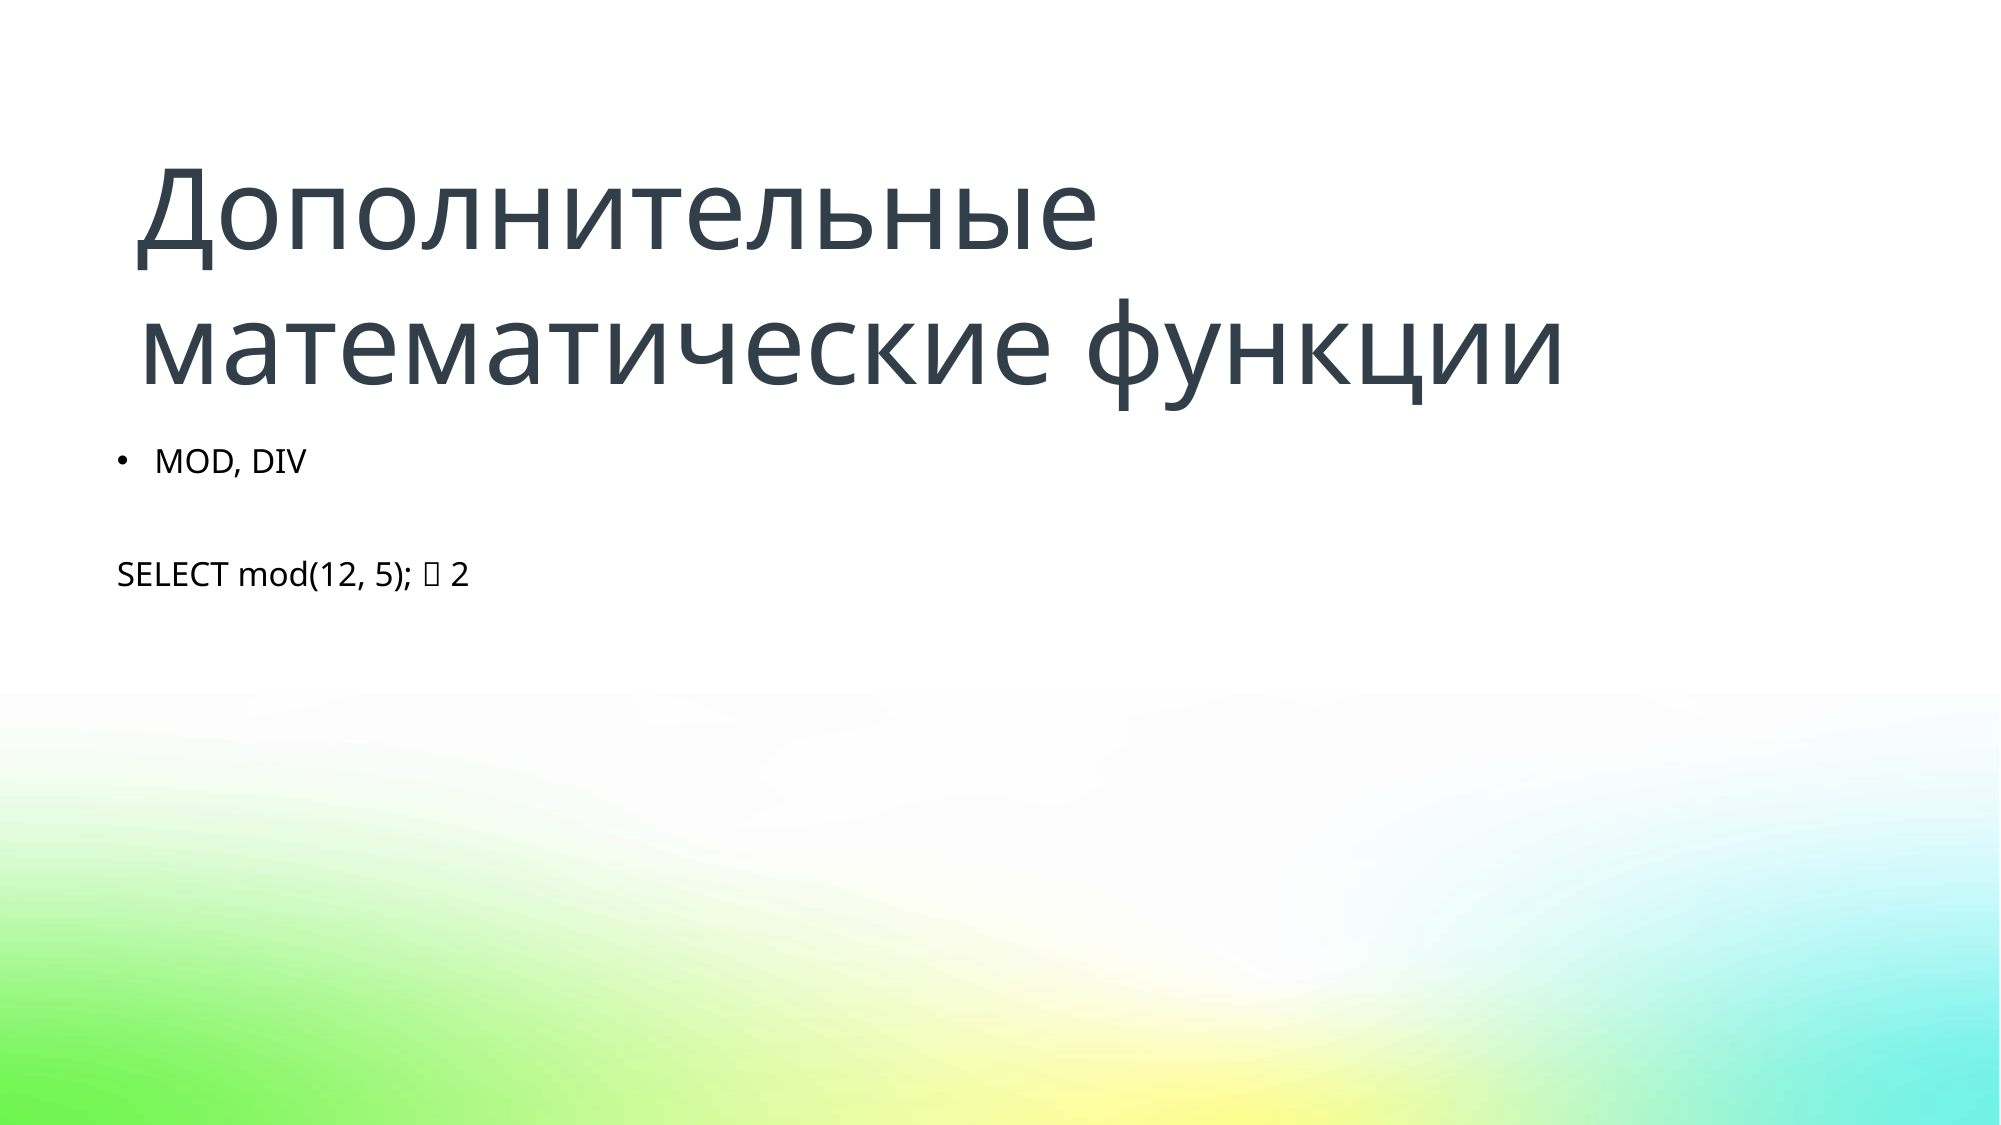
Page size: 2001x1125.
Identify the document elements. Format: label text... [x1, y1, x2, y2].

text_box Дополнительные математические функции [137, 137, 1827, 357]
picture [0, 693, 2000, 1125]
text_box MOD, DIV SELECT mod(12, 5);  2 [116, 444, 1888, 870]
